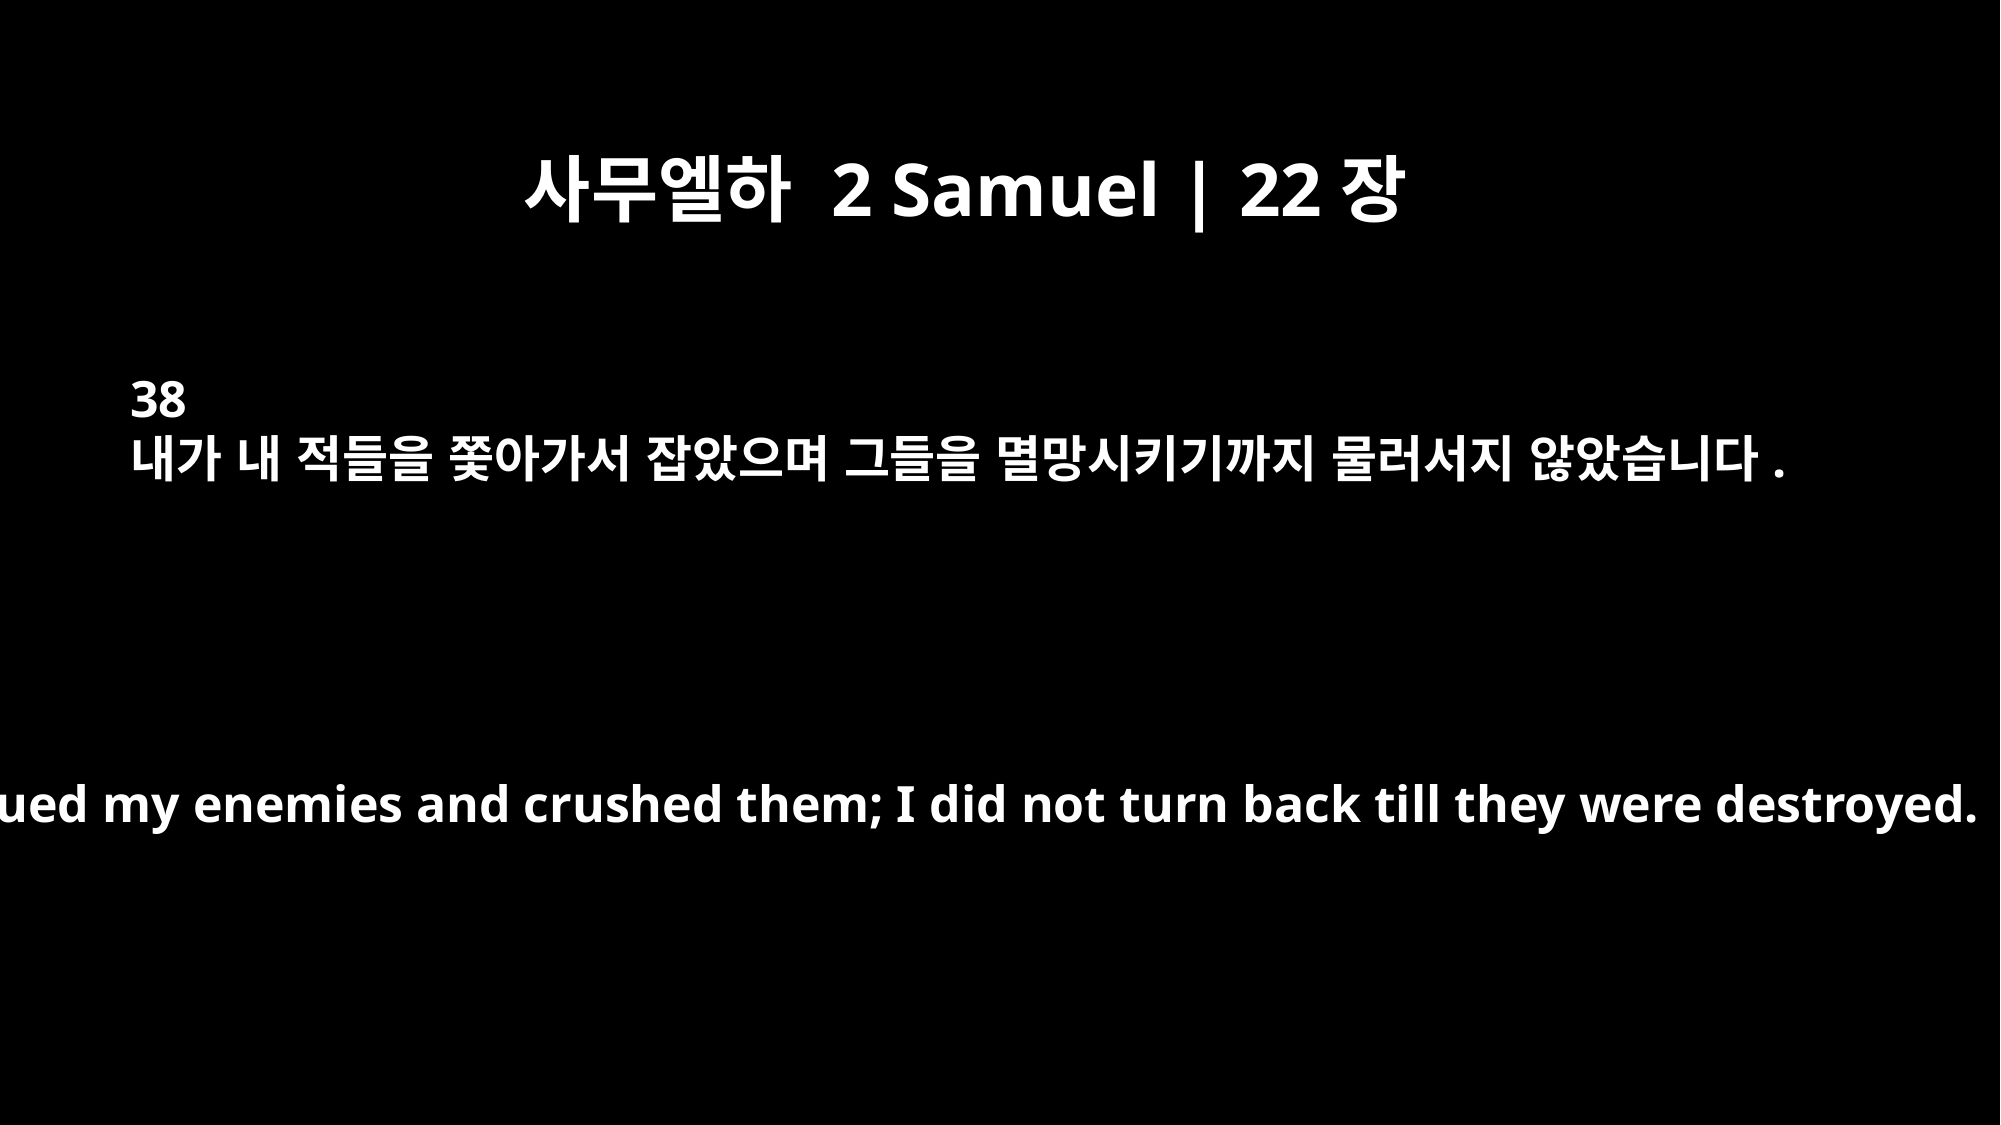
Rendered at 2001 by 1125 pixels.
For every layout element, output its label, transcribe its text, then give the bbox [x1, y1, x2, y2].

text_box "I pursued my enemies and crushed them; I did not turn back till they were destroyed. [0, 764, 1995, 840]
text_box 38 내가 내 적들을 쫓아가서 잡았으며 그들을 멸망시키기까지 물러서지 않았습니다. [115, 359, 1802, 495]
text_box 사무엘하 2 Samuel | 22장 [509, 136, 1423, 239]
